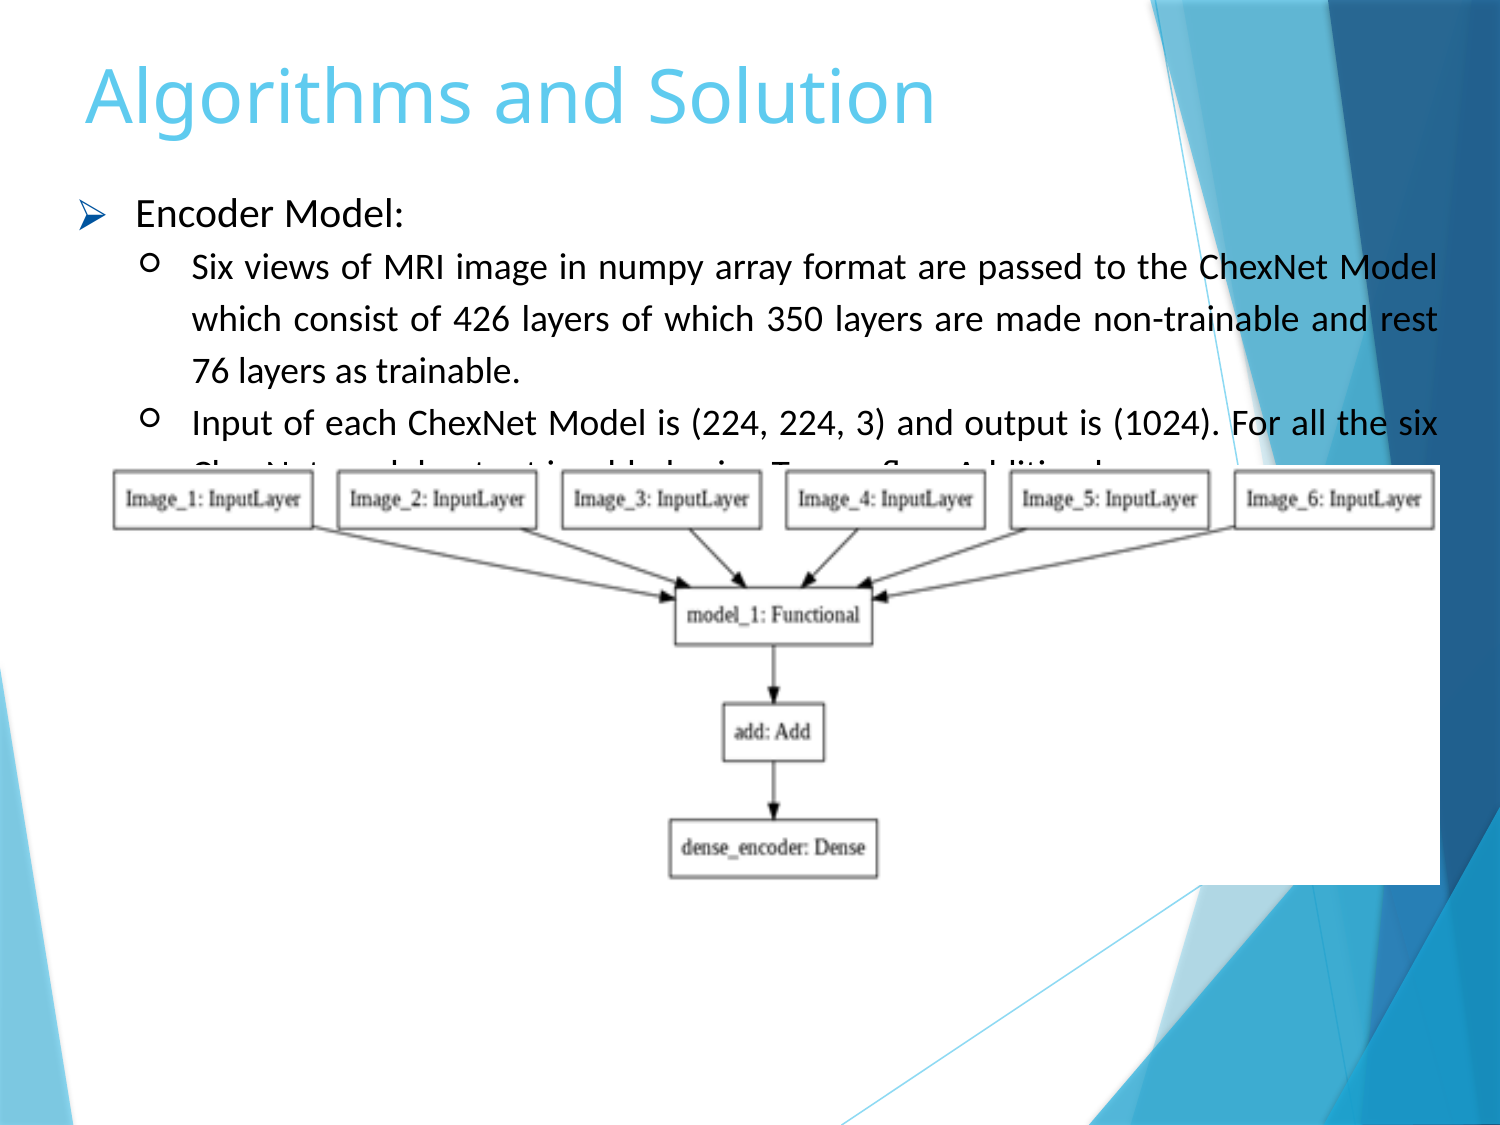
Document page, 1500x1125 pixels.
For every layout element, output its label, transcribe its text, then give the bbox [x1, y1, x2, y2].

title Algorithms and Solution [83, 46, 1440, 237]
text_box Encoder Model: Six views of MRI image in numpy array format are passed to the ChexNet Model which consist of 426 layers of which 350 layers are made non-trainable and rest 76 layers as trainable. Input of each ChexNet Model is (224, 224, 3) and output is (1024). For all the six ChexNet model output is added using Tensor flow Addition layer. After the ChexNet Model, Dense layer is added to the model which generates an output of 256. [60, 171, 1440, 673]
picture [108, 464, 1441, 886]
